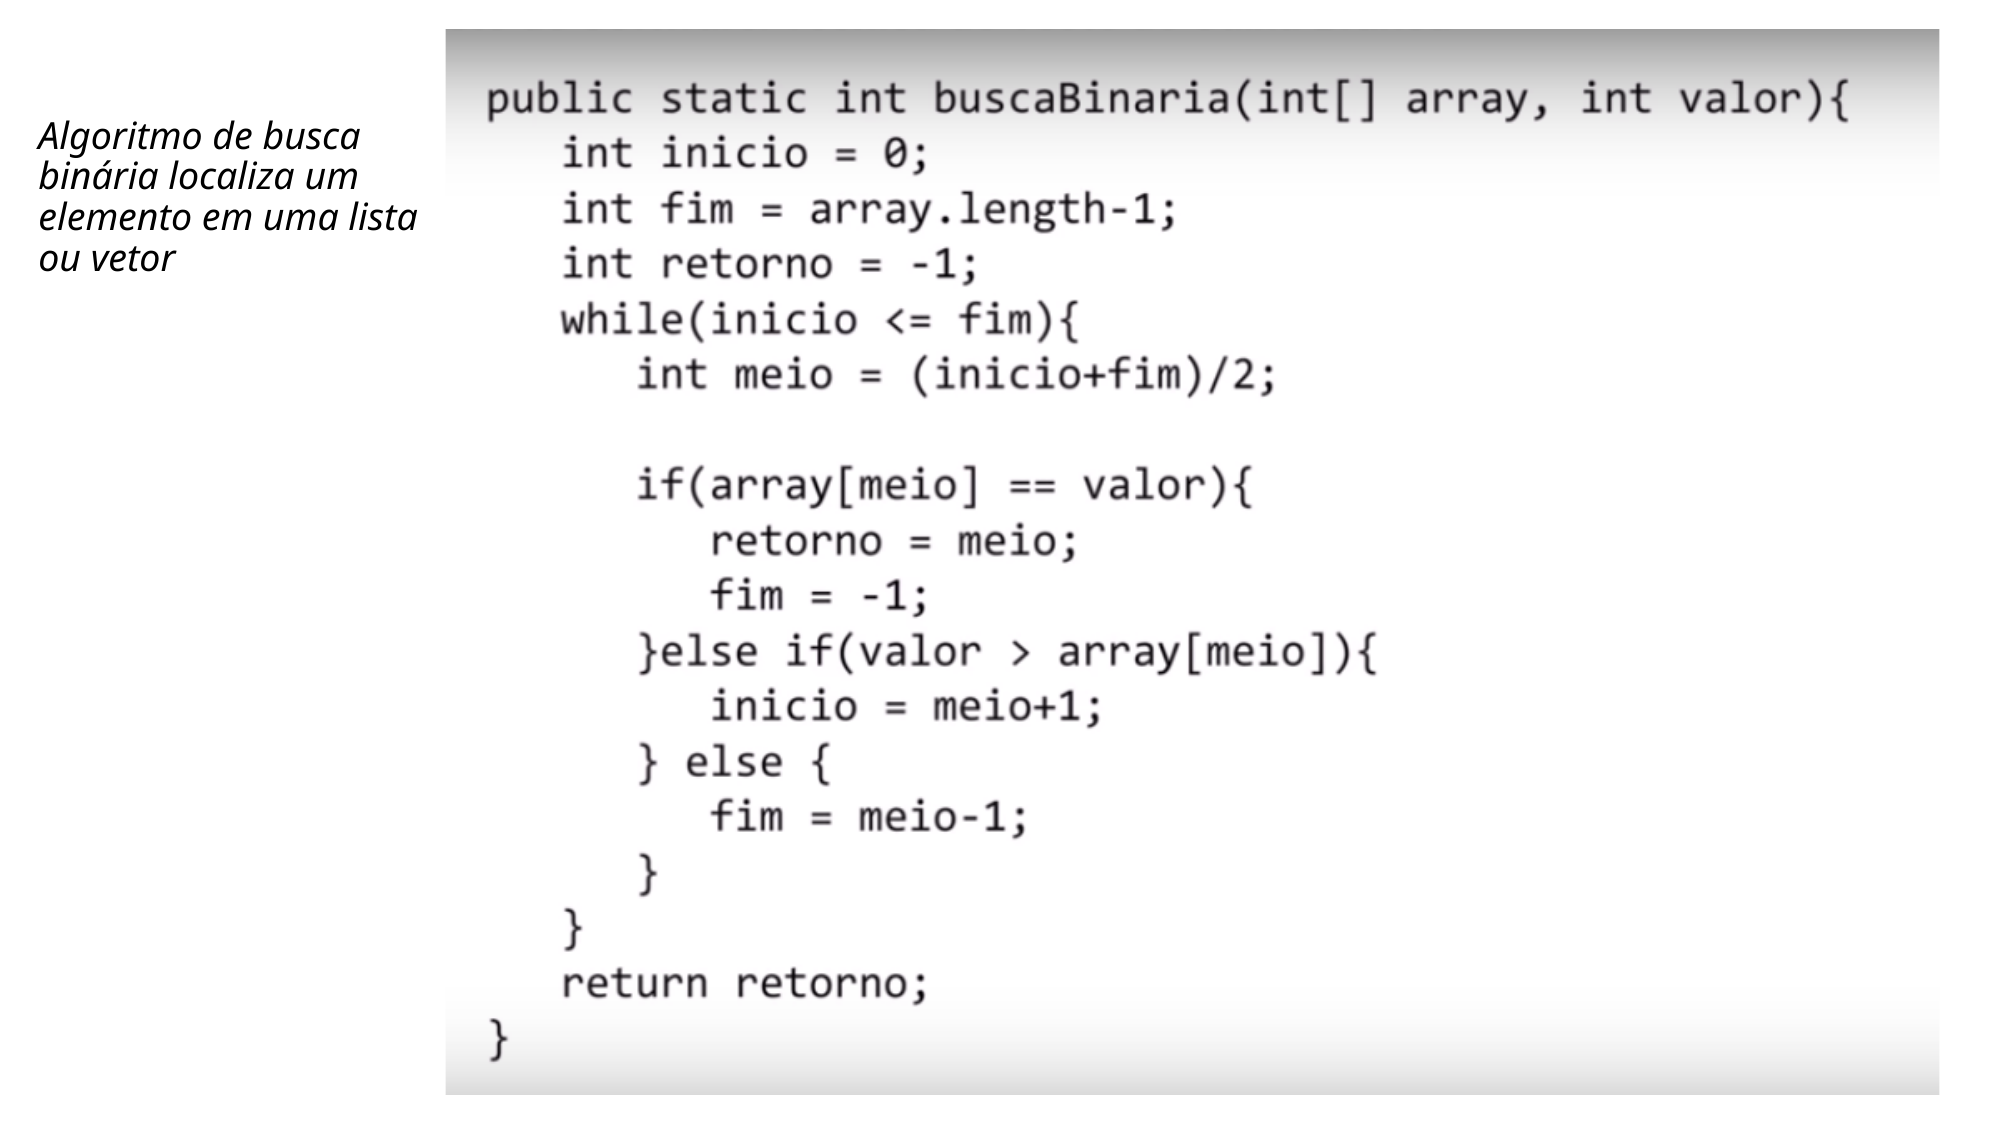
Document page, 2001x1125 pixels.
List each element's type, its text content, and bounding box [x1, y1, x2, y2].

title Algoritmo de busca binária localiza um elemento em uma lista ou vetor [23, 89, 445, 307]
picture [445, 29, 1940, 1095]
